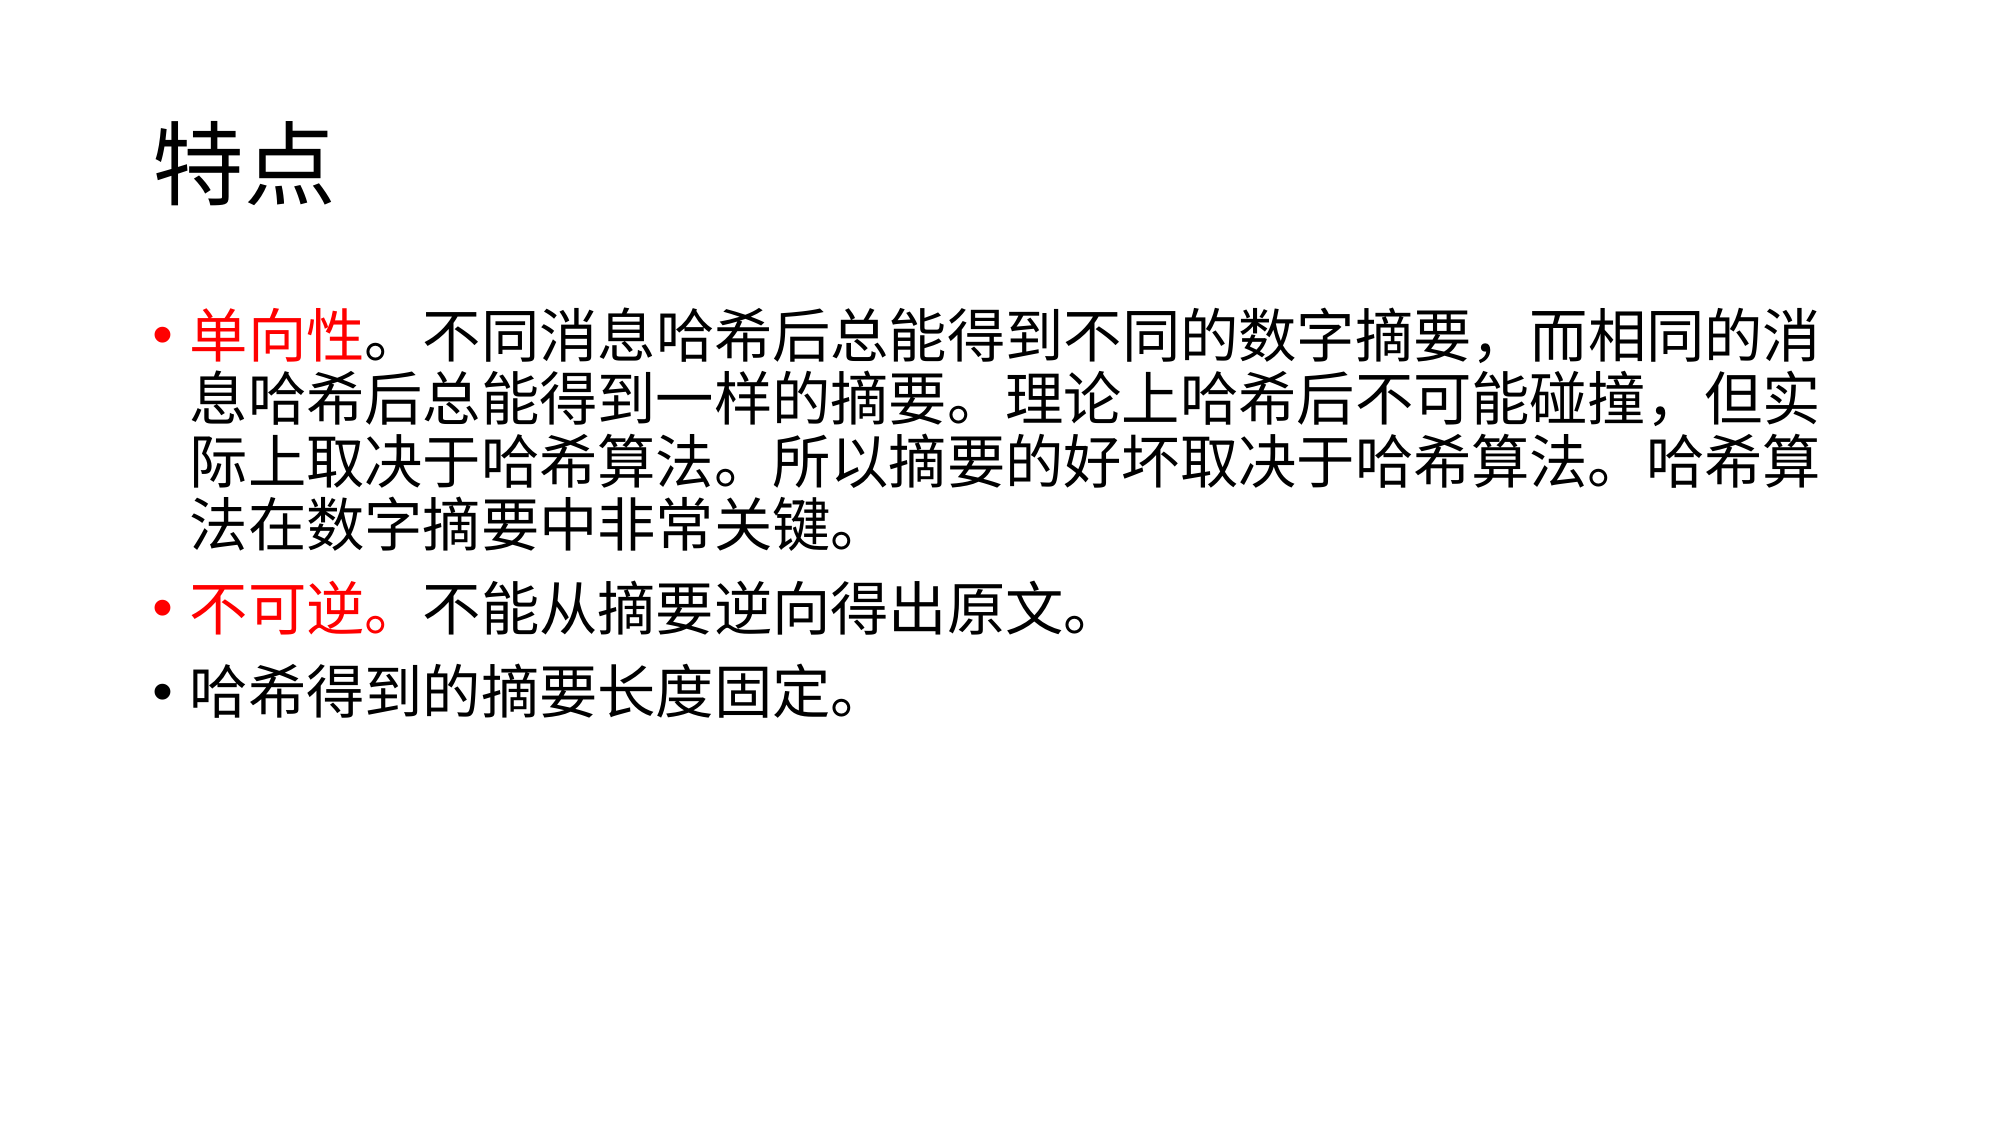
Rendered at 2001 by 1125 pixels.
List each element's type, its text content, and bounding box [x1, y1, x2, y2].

title 特点 [137, 59, 1863, 278]
list 单向性。不同消息哈希后总能得到不同的数字摘要，而相同的消息哈希后总能得到一样的摘要。理论上哈希后不可能碰撞，但实际上取决于哈希算法。所以摘要的好坏取决于哈希算法。哈希算法在数字摘要中非常关键。 不可逆。不能从摘要逆向得出原文。 哈希得到的摘要长度固定。 [137, 299, 1863, 1014]
